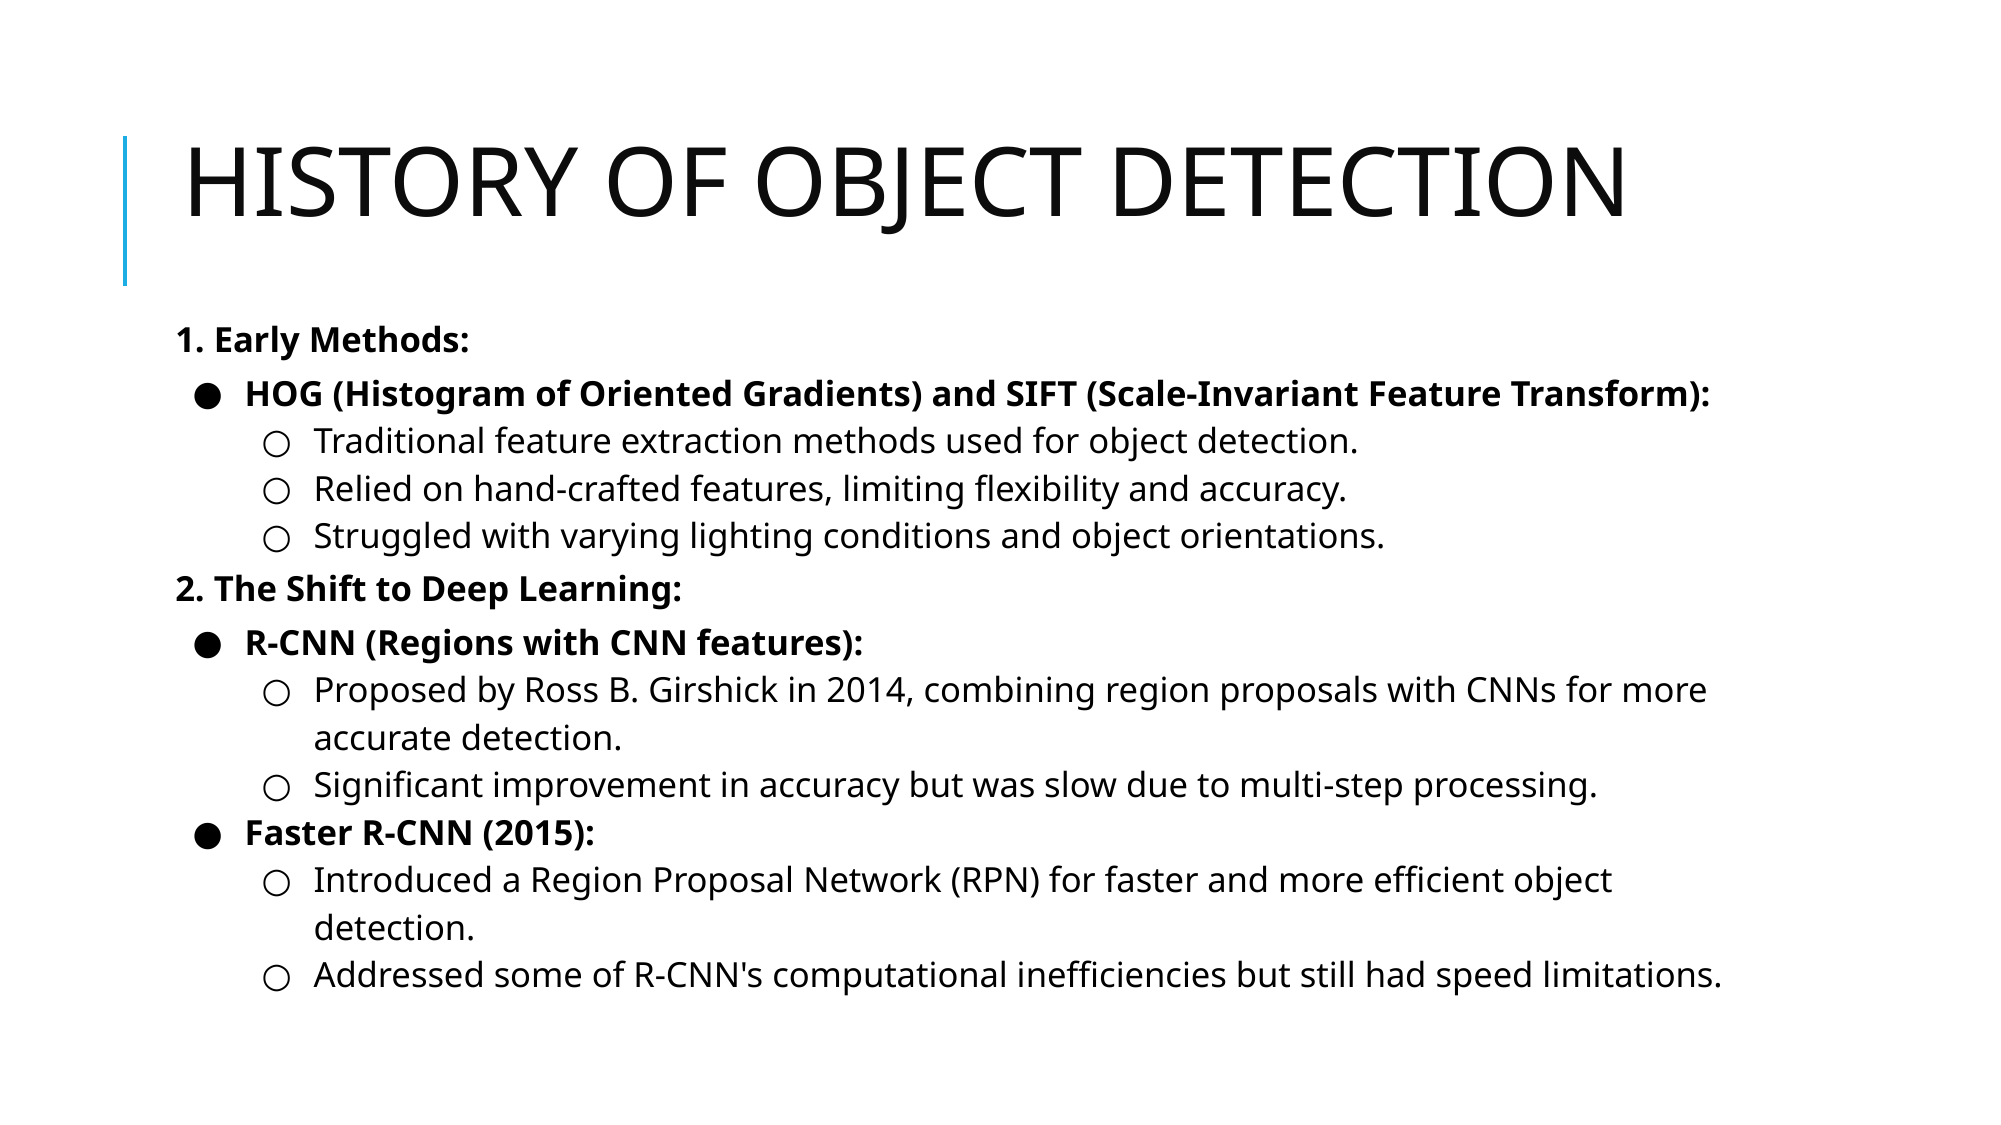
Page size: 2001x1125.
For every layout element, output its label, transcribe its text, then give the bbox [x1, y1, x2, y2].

title HISTORY OF OBJECT DETECTION [168, 96, 1763, 283]
list 1. Early Methods: HOG (Histogram of Oriented Gradients) and SIFT (Scale-Invariant Feature Transform): Traditional feature extraction methods used for object detection. Relied on hand-crafted features, limiting flexibility and accuracy. Struggled with varying lighting conditions and object orientations. 2. The Shift to Deep Learning: R-CNN (Regions with CNN features): Proposed by Ross B. Girshick in 2014, combining region proposals with CNNs for more accurate detection. Significant improvement in accuracy but was slow due to multi-step processing. Faster R-CNN (2015): Introduced a Region Proposal Network (RPN) for faster and more efficient object detection. Addressed some of R-CNN's computational inefficiencies but still had speed limitations. [168, 304, 1763, 1035]
